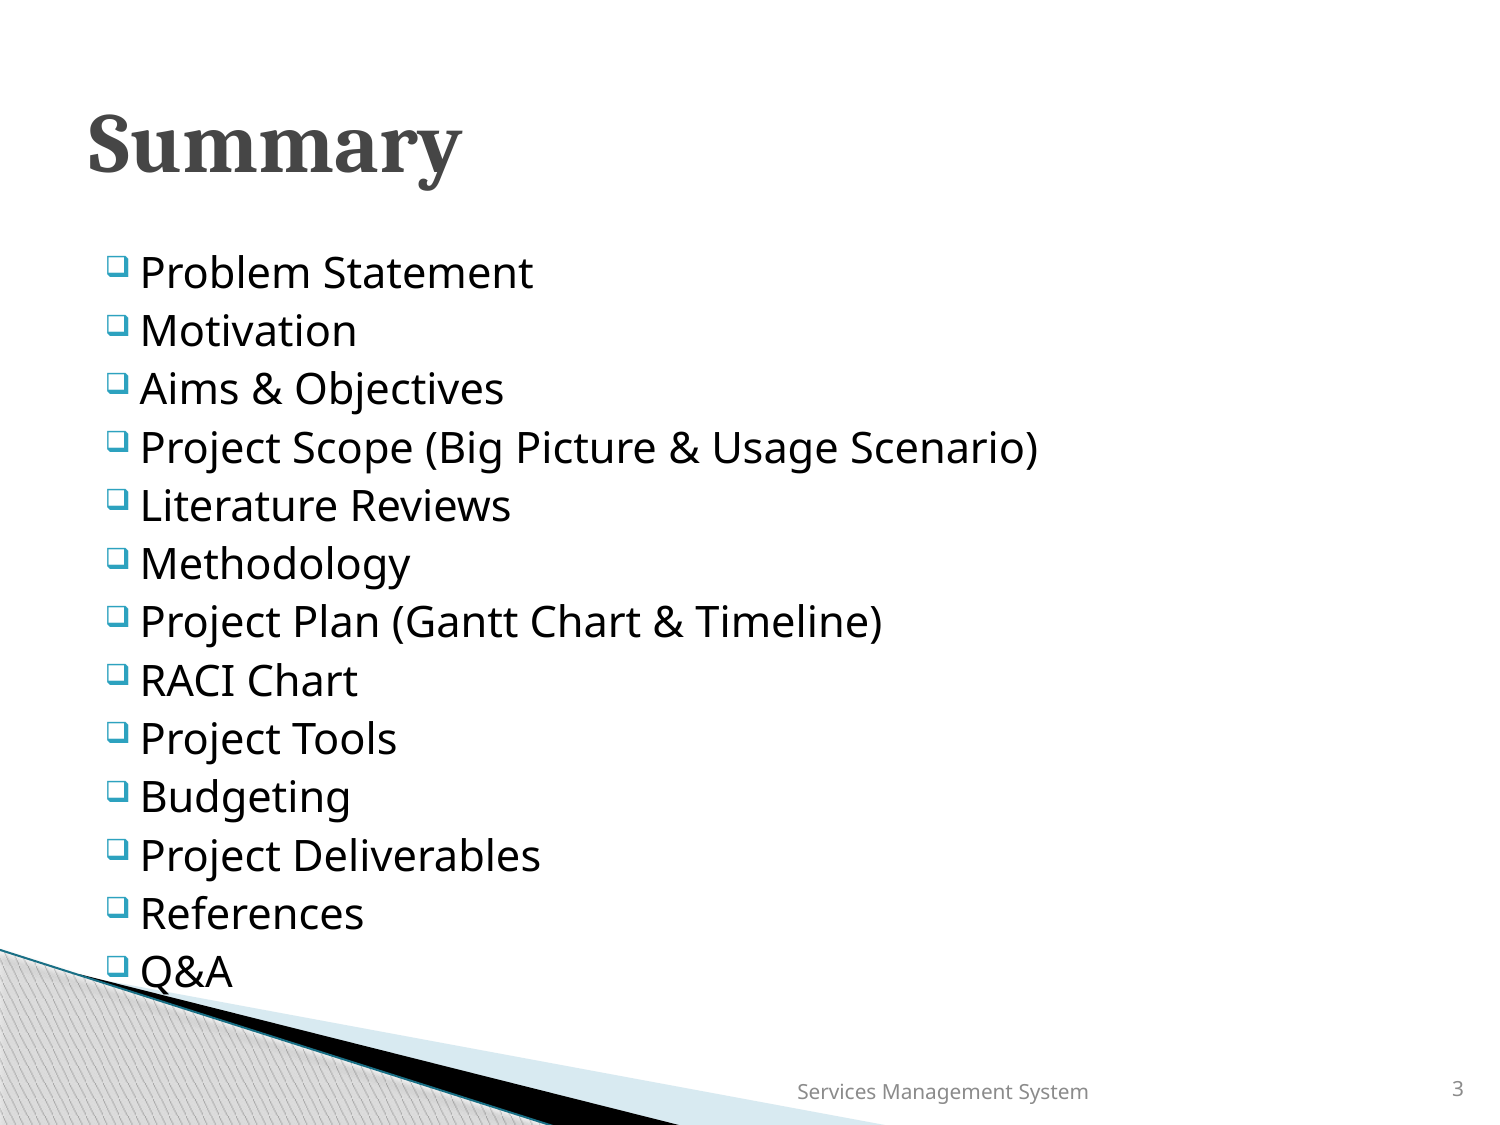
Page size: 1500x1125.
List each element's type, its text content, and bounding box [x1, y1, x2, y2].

list Problem Statement Motivation Aims & Objectives Project Scope (Big Picture & Usage Scenario) Literature Reviews Methodology Project Plan (Gantt Chart & Timeline) RACI Chart Project Tools Budgeting Project Deliverables References Q&A [75, 237, 1425, 1007]
title Summary [75, 45, 1425, 233]
footer Services Management System [718, 1051, 1105, 1112]
slide_number 3 [1418, 1051, 1479, 1112]
